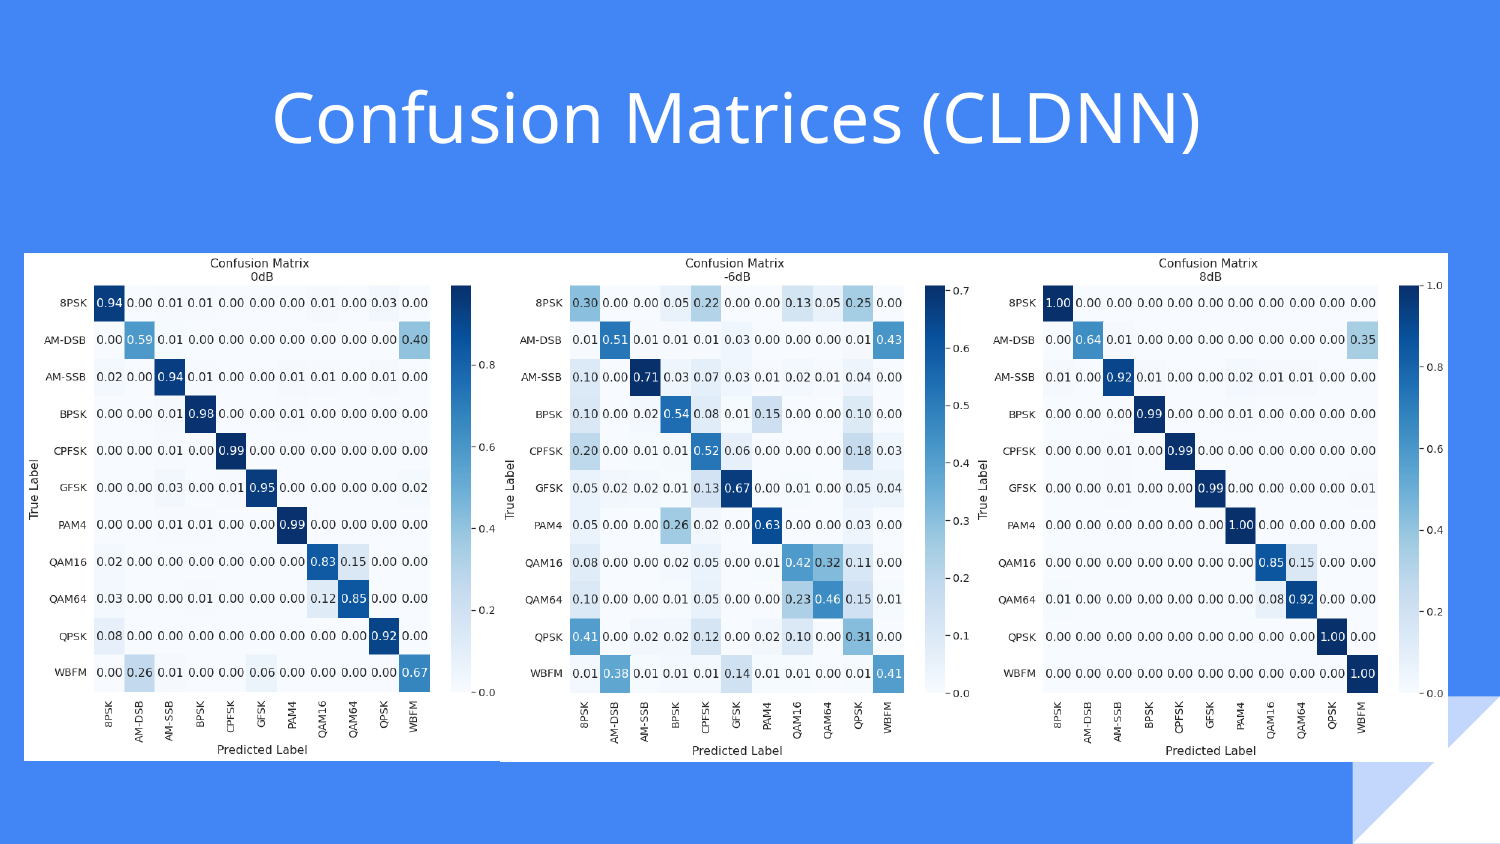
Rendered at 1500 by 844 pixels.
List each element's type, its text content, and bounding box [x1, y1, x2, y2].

picture [24, 252, 1448, 762]
title Confusion Matrices (CLDNN) [62, 19, 1412, 173]
